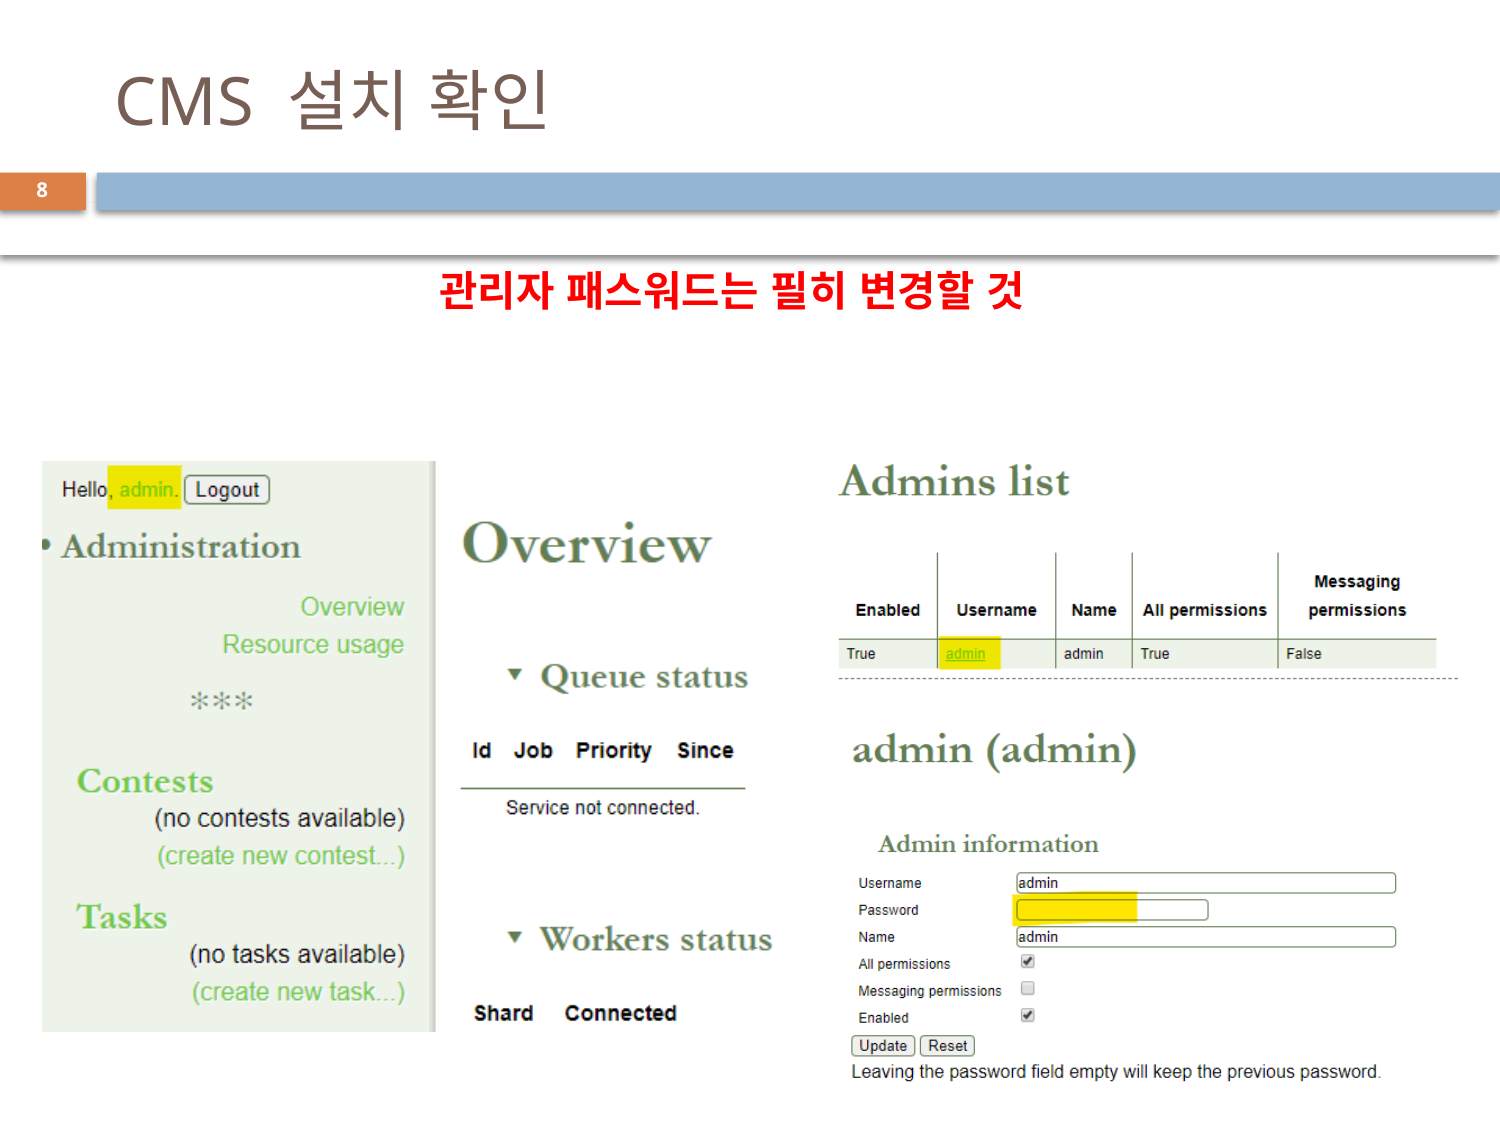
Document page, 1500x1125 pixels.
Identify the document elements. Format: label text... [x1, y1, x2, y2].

picture [848, 724, 1421, 1088]
picture [827, 455, 1458, 691]
picture [41, 461, 781, 1033]
text_box 관리자 패스워드는 필히 변경할 것 [135, 257, 1329, 322]
title CMS 설치 확인 [99, 37, 1438, 161]
text_box [99, 260, 1412, 457]
slide_number 8 [0, 170, 87, 211]
